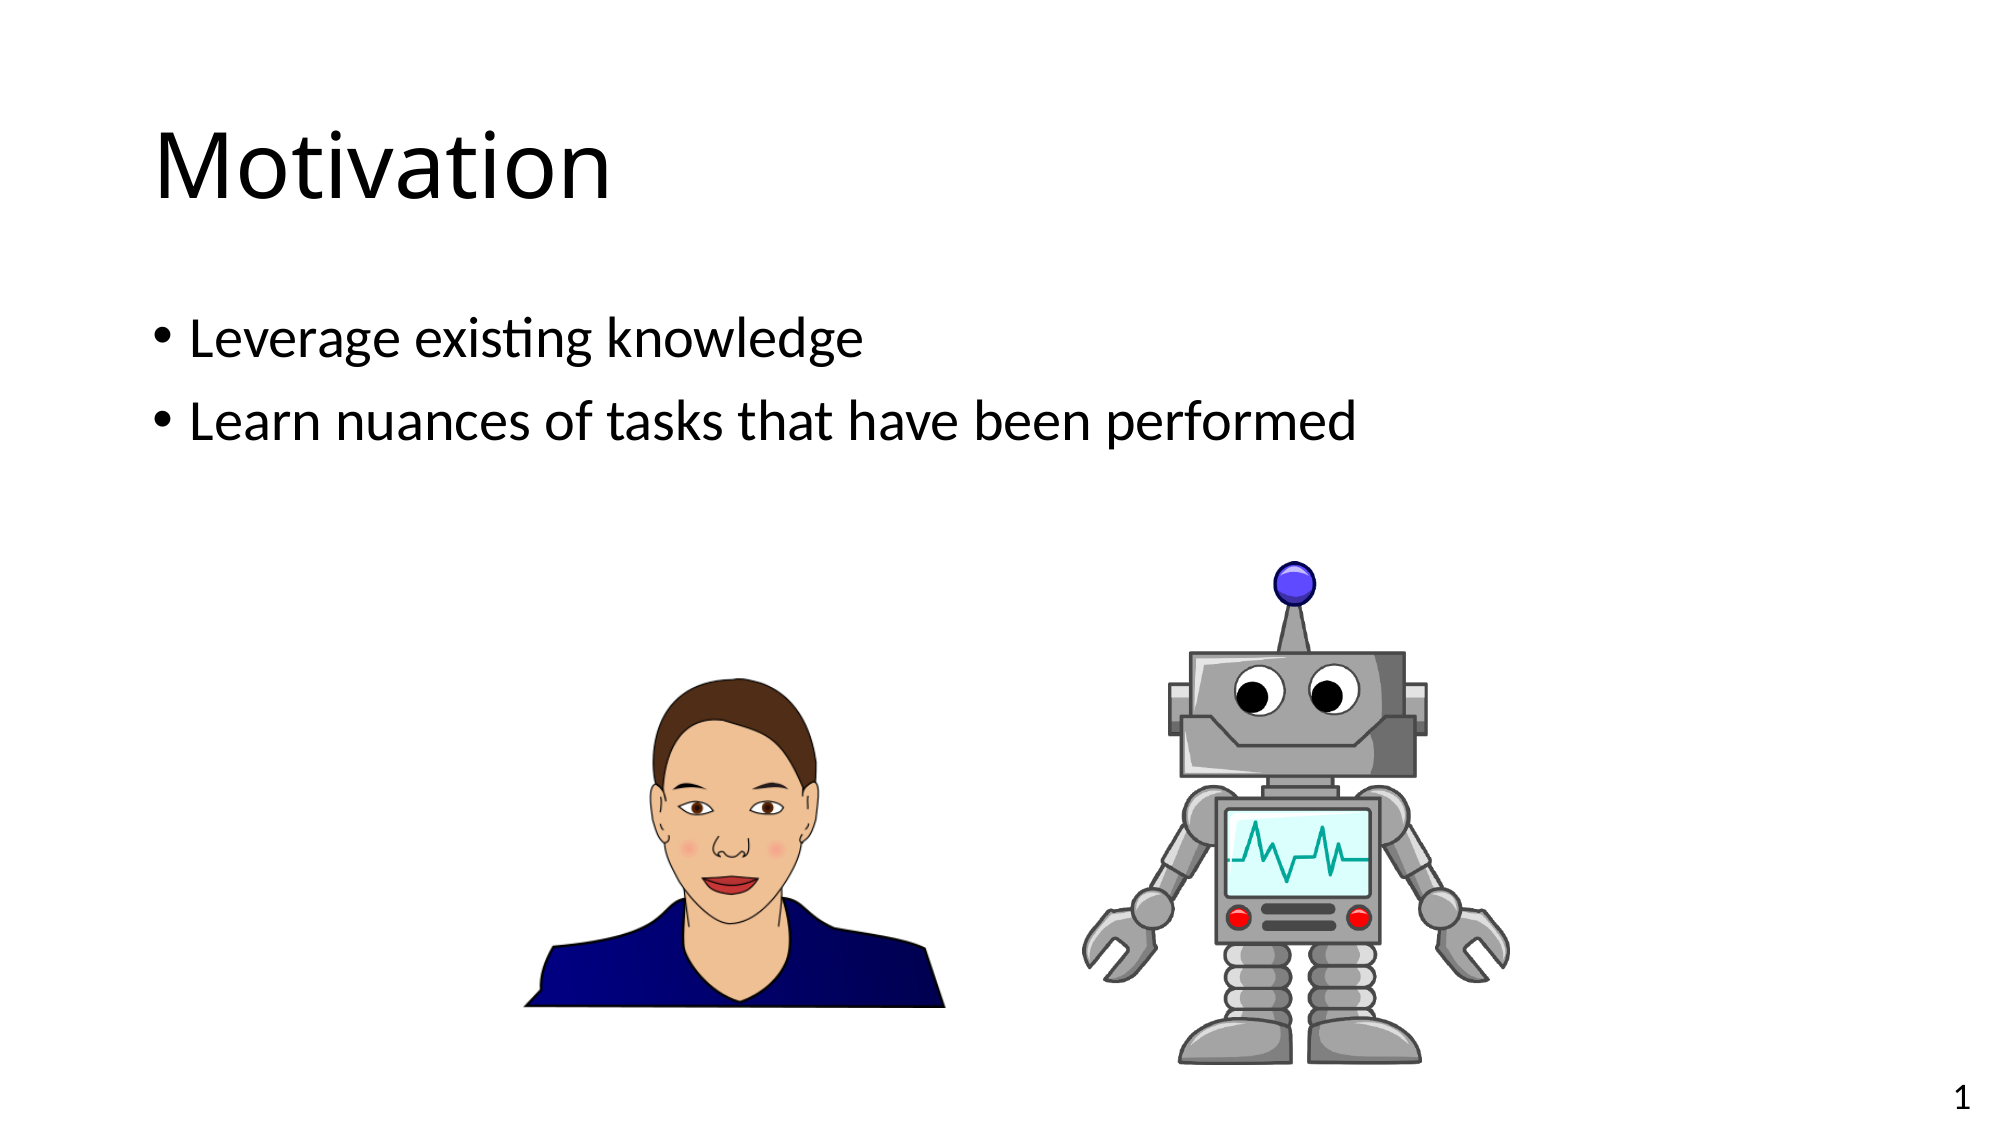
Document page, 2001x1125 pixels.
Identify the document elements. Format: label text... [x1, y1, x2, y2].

text_box Leverage existing knowledge Learn nuances of tasks that have been performed [137, 299, 1863, 1014]
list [1082, 561, 1510, 1065]
text_box 1 [1937, 1064, 1987, 1125]
picture [519, 674, 950, 1008]
title Motivation [137, 59, 1863, 278]
